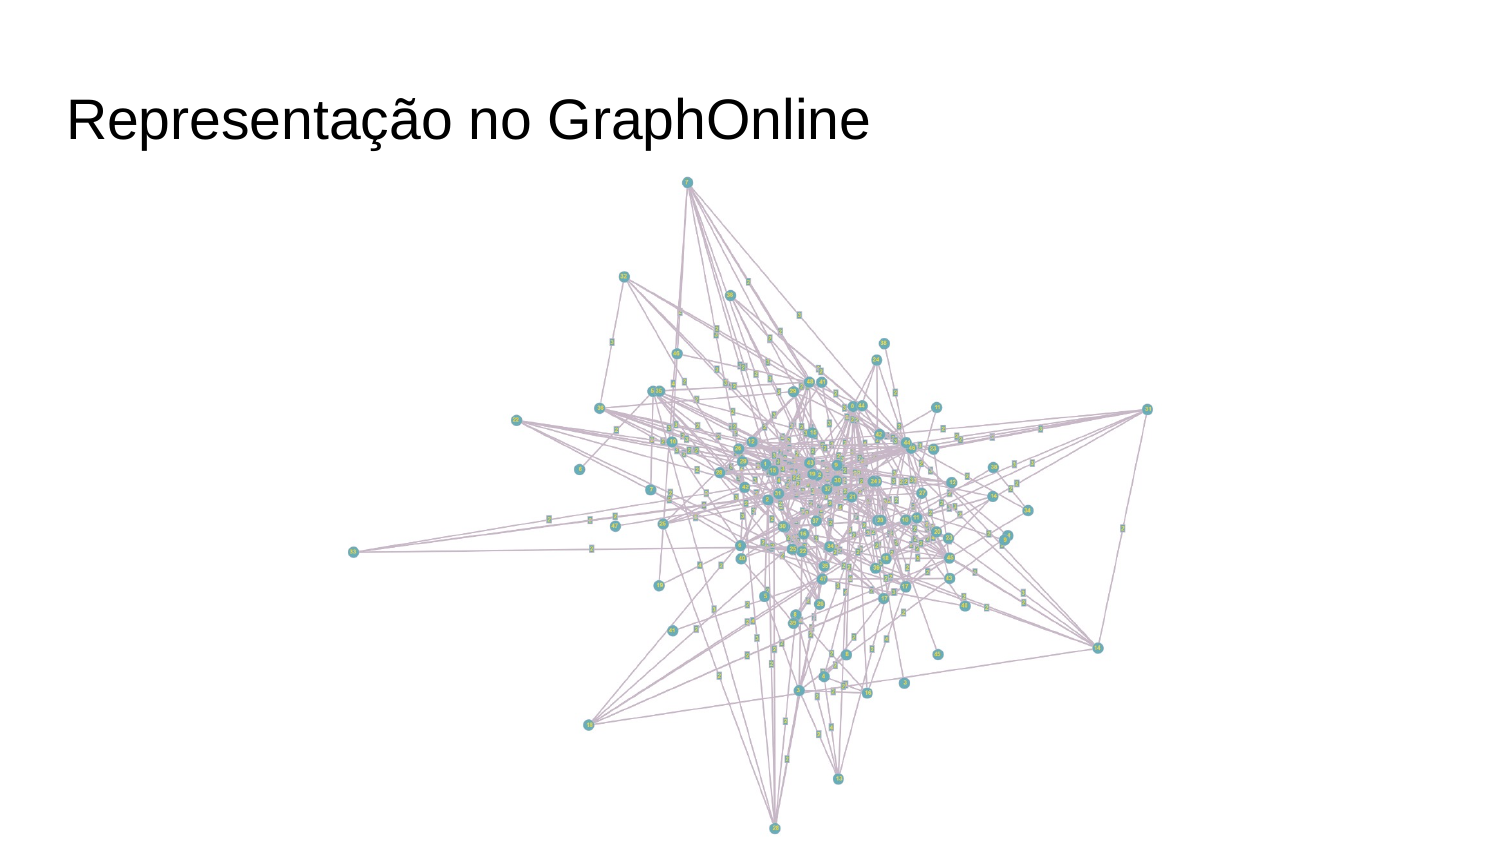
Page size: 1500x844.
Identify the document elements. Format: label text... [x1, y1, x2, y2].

picture [337, 166, 1163, 844]
title Representação no GraphOnline [51, 72, 1449, 167]
